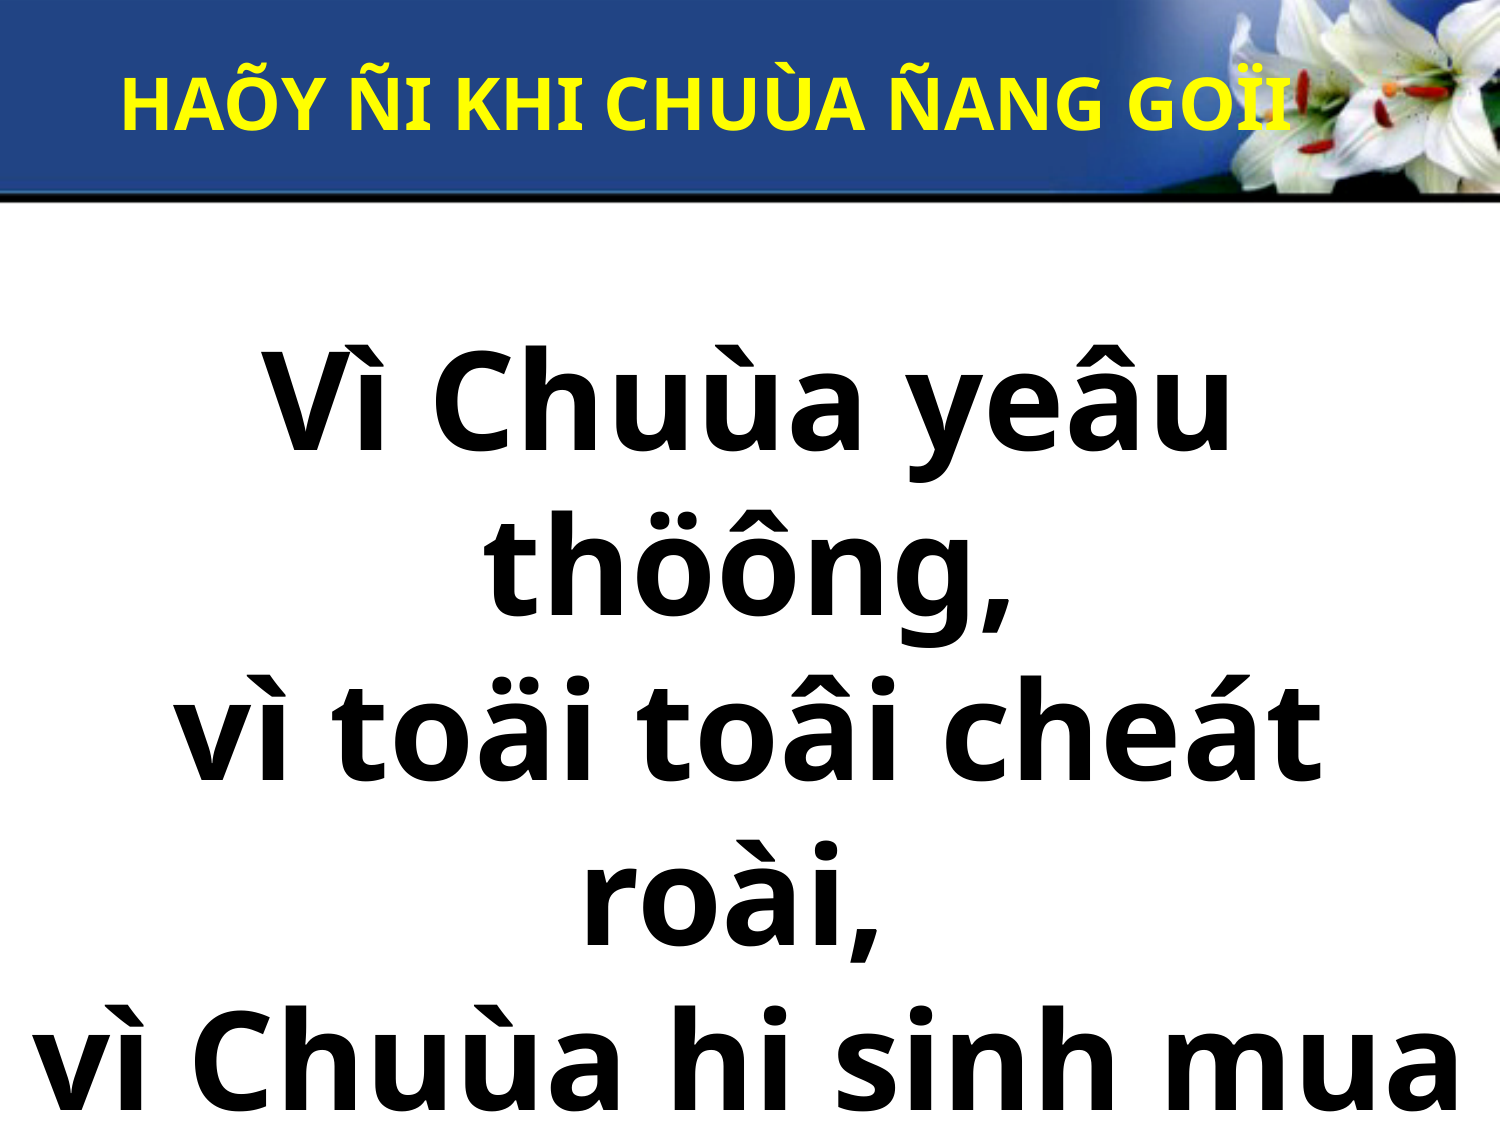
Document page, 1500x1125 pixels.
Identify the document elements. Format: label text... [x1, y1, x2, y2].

text_box Vì Chuùa yeâu thöông, vì toäi toâi cheát roài, vì Chuùa hi sinh mua chuoäc thaân toâi. [0, 305, 1500, 1125]
picture [0, 0, 1500, 305]
text_box HAÕY ÑI KHI CHUÙA ÑANG GOÏI [12, 49, 1400, 153]
